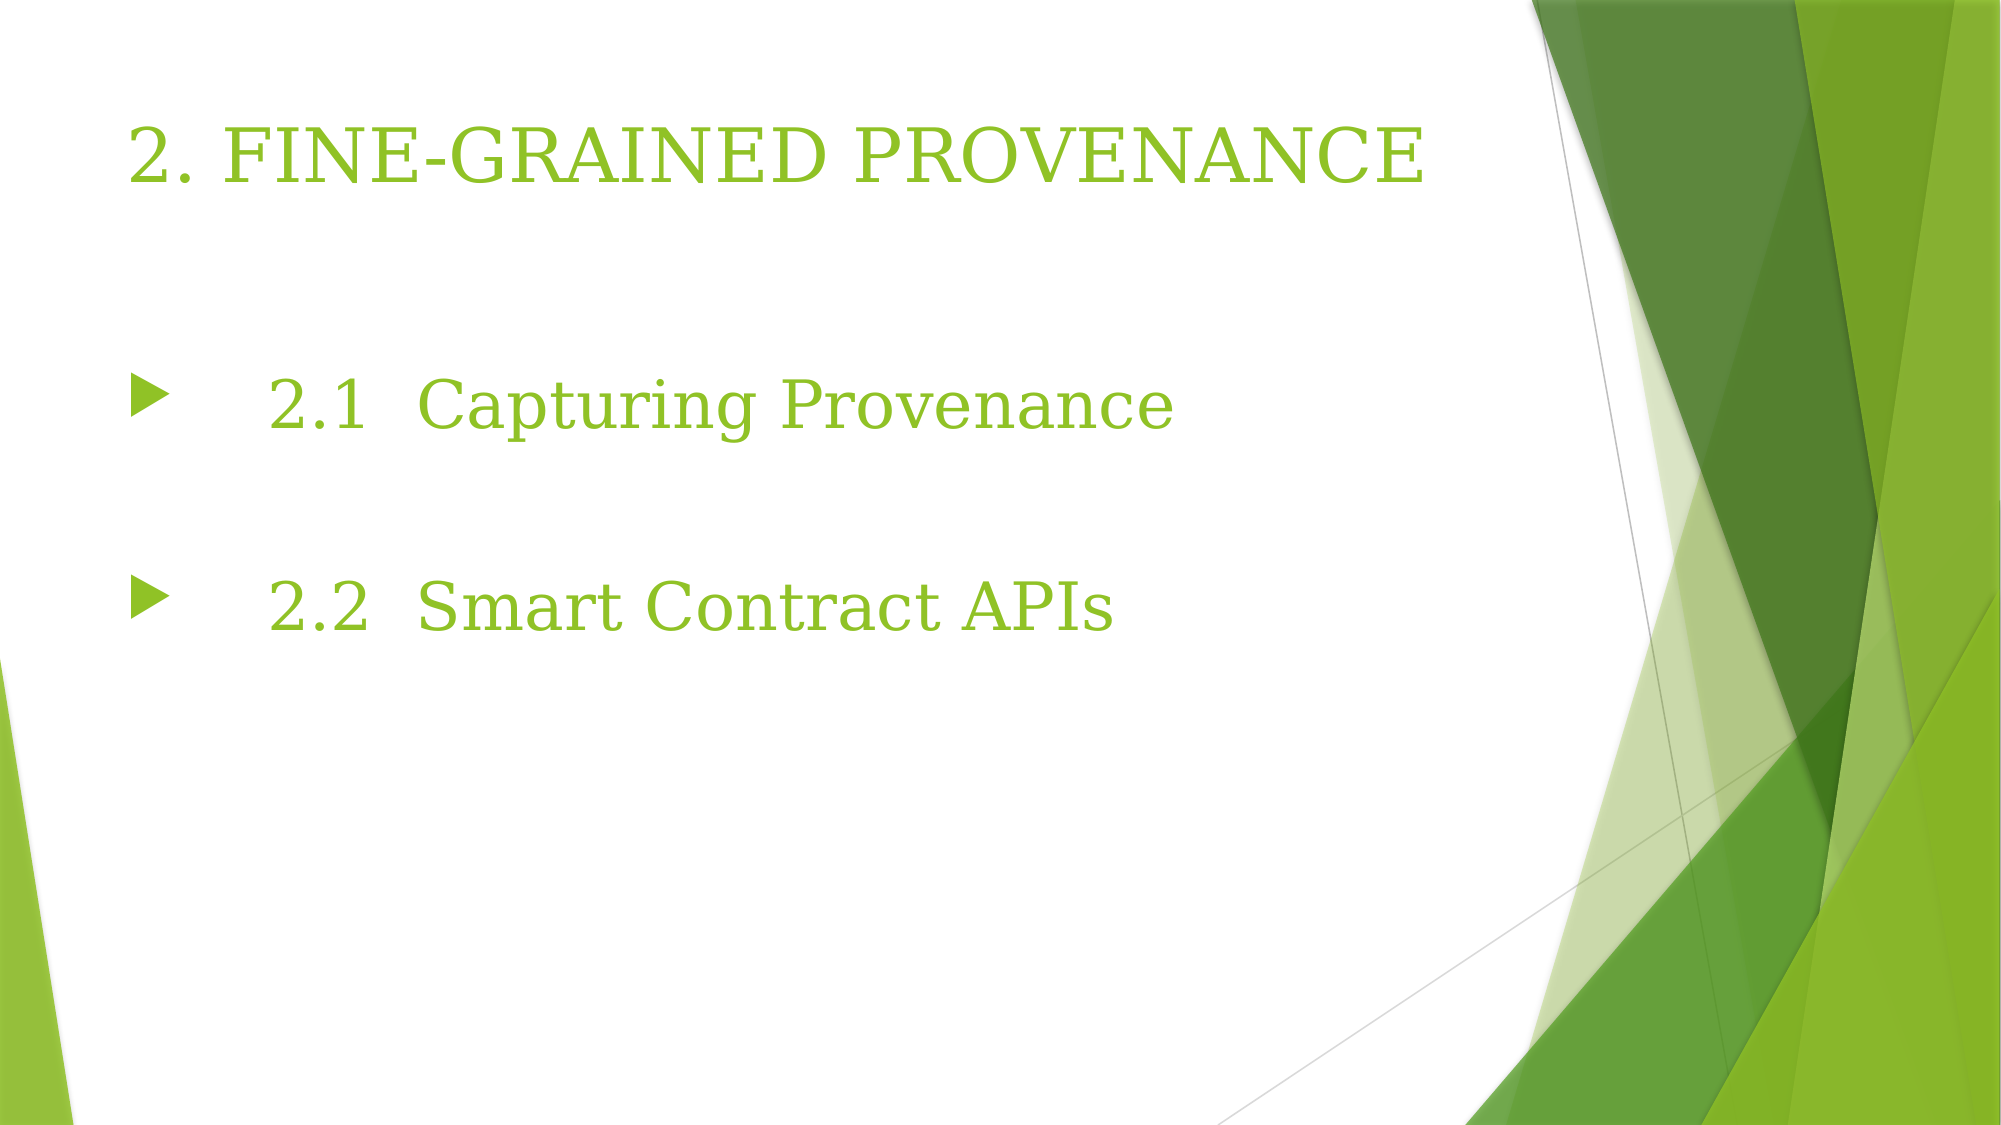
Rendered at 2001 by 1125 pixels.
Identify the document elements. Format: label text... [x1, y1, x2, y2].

list 2.1 Capturing Provenance 2.2 Smart Contract APIs [111, 354, 1531, 992]
title 2. FINE-GRAINED PROVENANCE [111, 99, 1542, 317]
